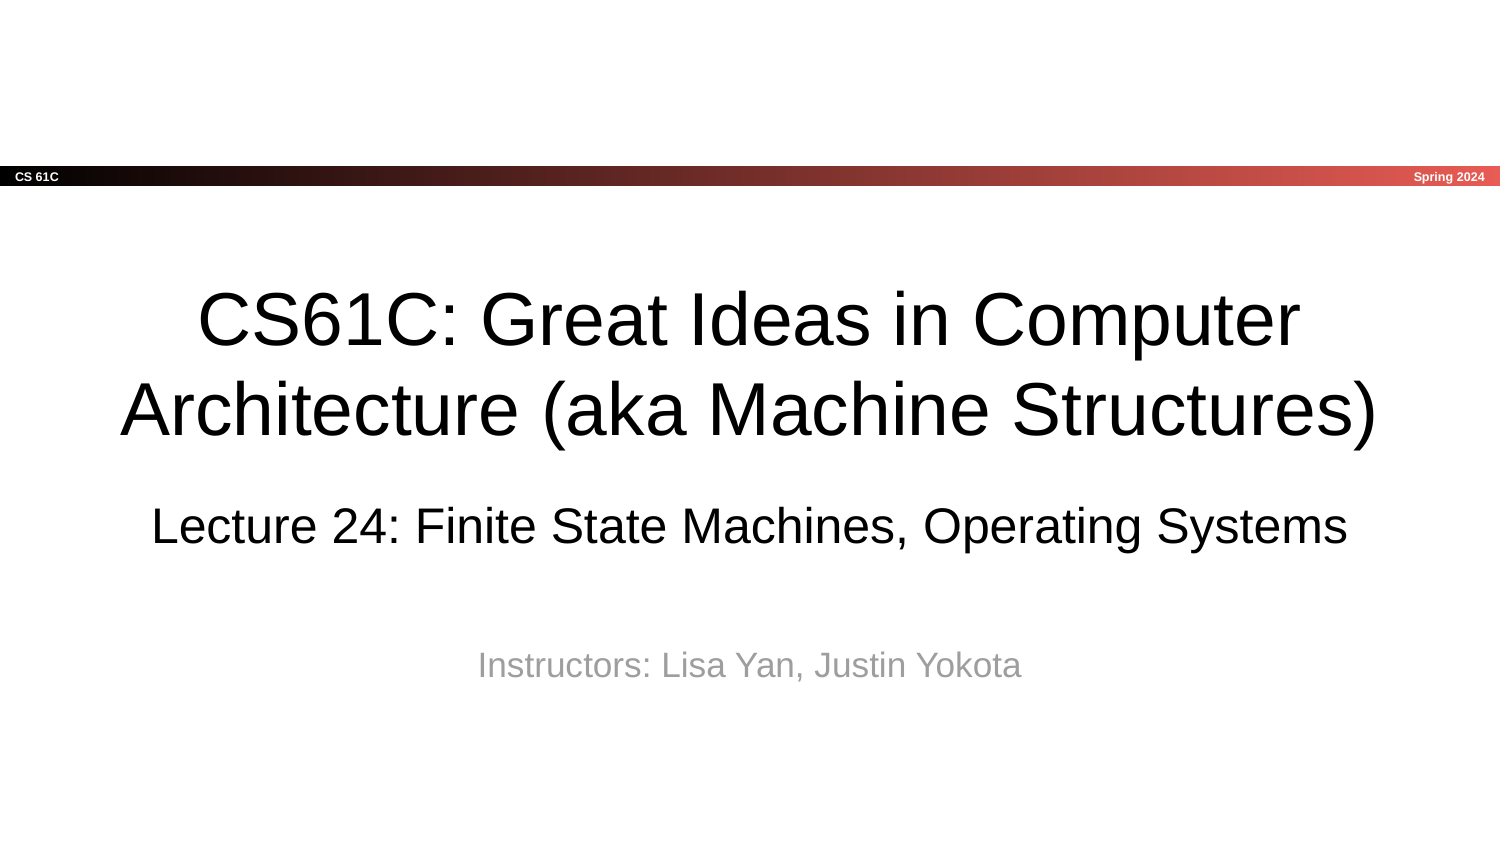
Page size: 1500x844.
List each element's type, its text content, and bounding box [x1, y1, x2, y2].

subtitle Instructors: Lisa Yan, Justin Yokota [241, 621, 1259, 701]
title CS61C: Great Ideas in Computer Architecture (aka Machine Structures) [51, 234, 1449, 466]
subtitle Lecture 24: Finite State Machines, Operating Systems [51, 478, 1449, 609]
